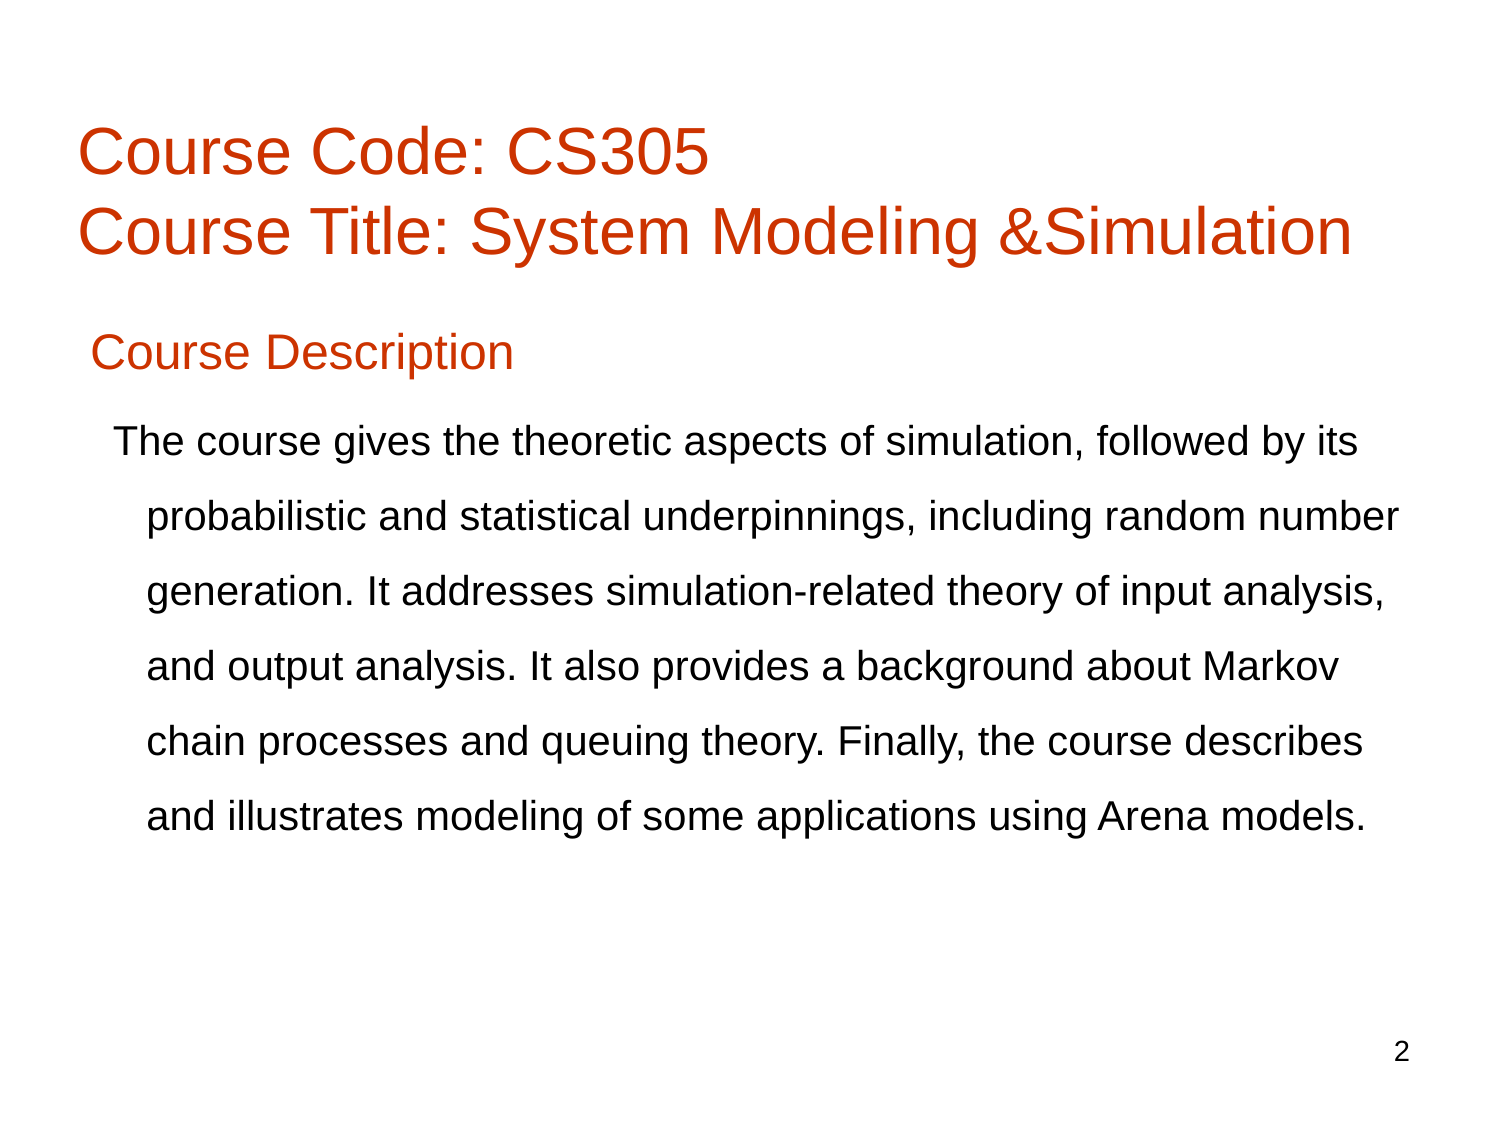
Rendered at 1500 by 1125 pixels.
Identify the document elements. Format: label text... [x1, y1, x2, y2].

title Course Code: CS305 Course Title: System Modeling &Simulation [62, 62, 1450, 313]
list Course Description The course gives the theoretic aspects of simulation, followed by its probabilistic and statistical underpinnings, including random number generation. It addresses simulation-related theory of input analysis, and output analysis. It also provides a background about Markov chain processes and queuing theory. Finally, the course describes and illustrates modeling of some applications using Arena models. [75, 312, 1425, 1005]
slide_number 2 [1074, 1024, 1426, 1103]
